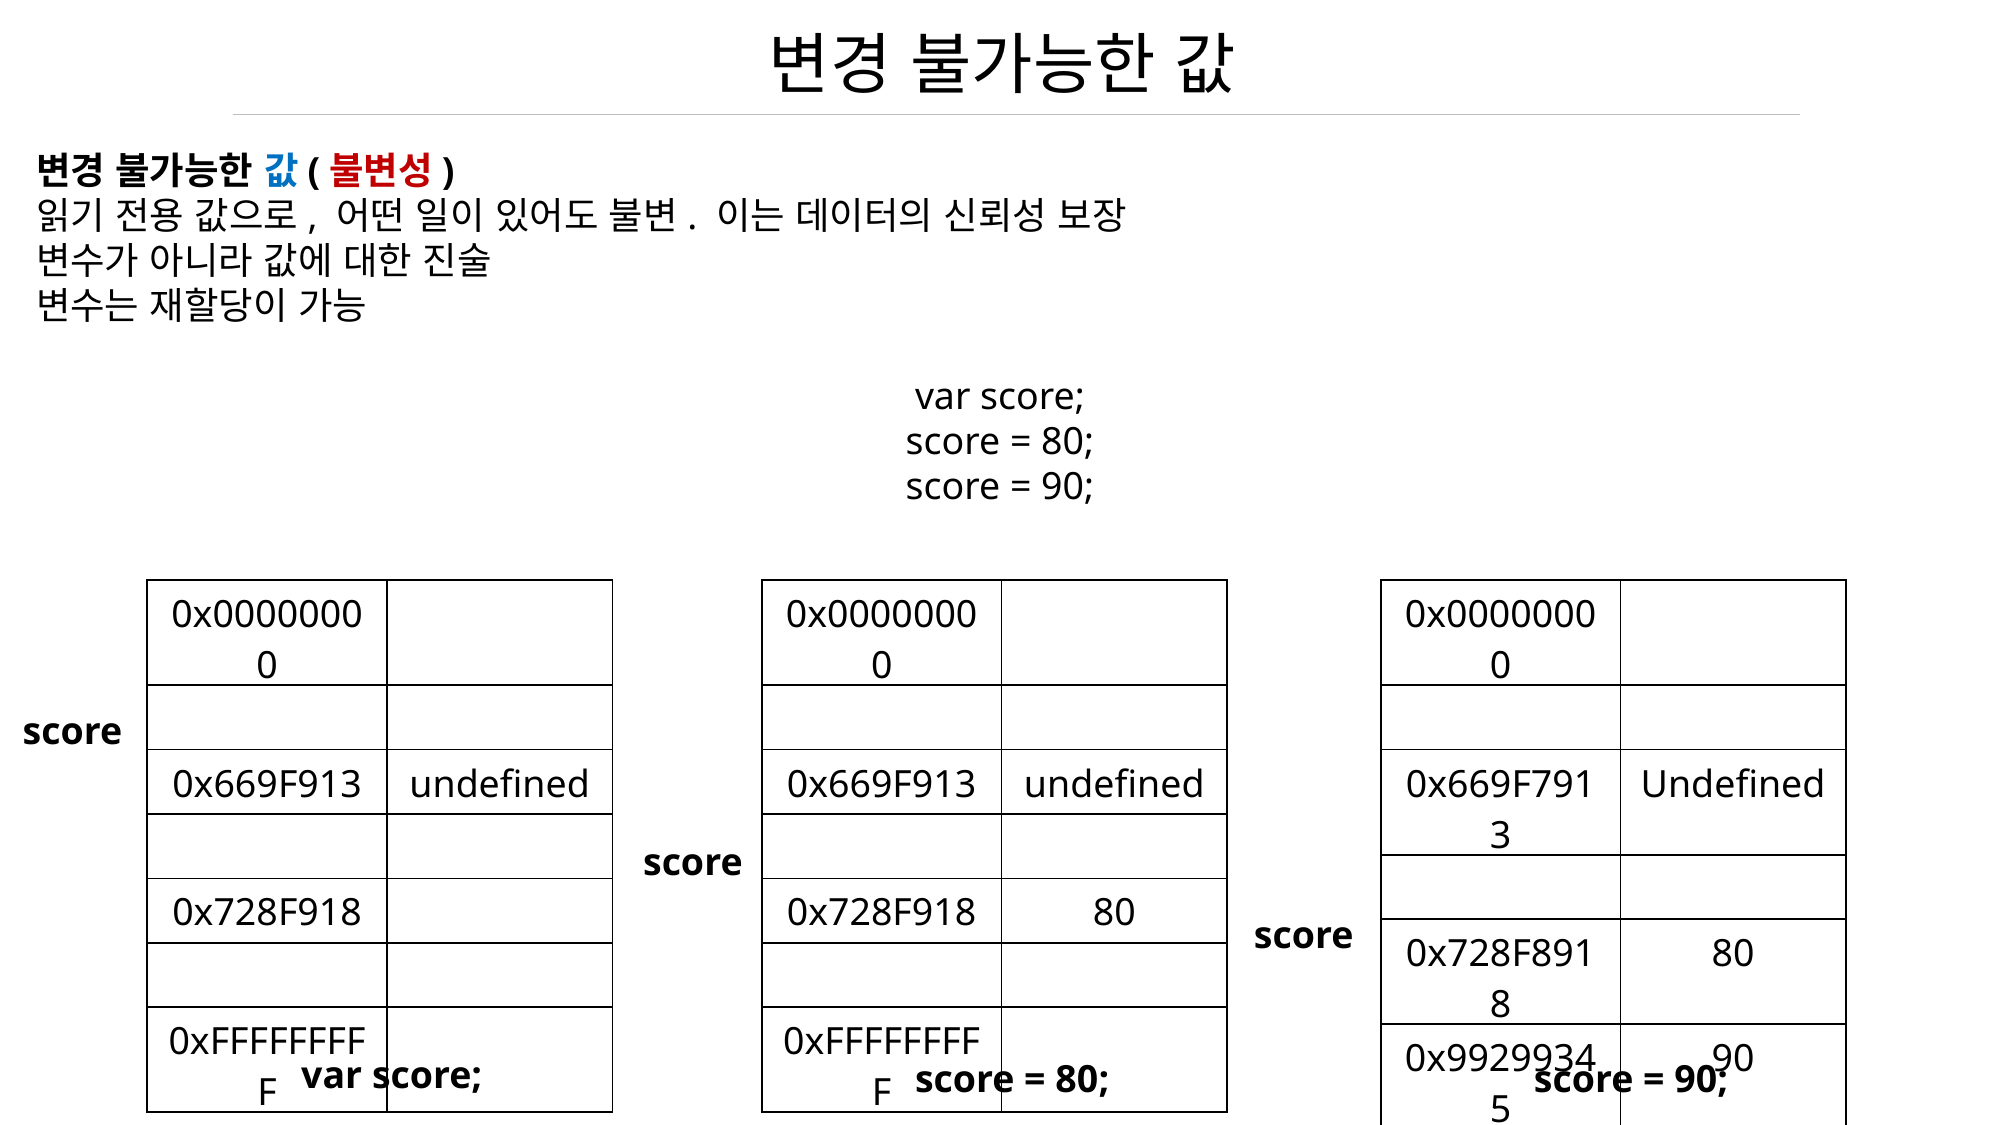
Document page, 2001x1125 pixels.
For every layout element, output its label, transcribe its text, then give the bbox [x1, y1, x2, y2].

table_cell [388, 944, 612, 1006]
table_cell [148, 686, 386, 749]
table_cell 0x669F913 [763, 750, 1001, 813]
text_box 변경 불가능한 값 [205, 15, 1800, 110]
text_box 변경 불가능한 값(불변성) 읽기 전용 값으로, 어떤 일이 있어도 불변. 이는 데이터의 신뢰성 보장 변수가 아니라 값에 대한 진술 변수는 재할당이 가능 var score; score = 80; score = 90; [21, 139, 1979, 560]
table_cell 0x669F913 [148, 750, 386, 813]
text_box score [0, 699, 235, 805]
table_cell [388, 815, 612, 878]
table_header 0x00000000 [148, 581, 386, 684]
table_cell 0x99299345 [1382, 1025, 1620, 1125]
text_box score [1141, 903, 1466, 1009]
table_cell [763, 815, 1001, 878]
table_header [388, 581, 612, 684]
table_cell [388, 879, 612, 942]
text_box score = 90; [1469, 1047, 1794, 1108]
table_cell [1002, 815, 1226, 878]
table_cell 0x728F918 [148, 879, 386, 942]
table_cell 0x728F918 [763, 879, 1001, 942]
table_header [1002, 581, 1226, 684]
table_cell undefined [1002, 750, 1226, 813]
table_cell [388, 686, 612, 749]
table_cell [1002, 686, 1226, 749]
text_box score [530, 830, 856, 935]
table_cell [763, 944, 1001, 1006]
table_cell 90 [1621, 1025, 1845, 1125]
table_cell Undefined [1621, 750, 1845, 854]
table_cell undefined [388, 750, 612, 813]
table_cell 0xFFFFFFFFF [148, 1008, 386, 1111]
table_cell 0x669F7913 [1382, 750, 1620, 854]
table_cell [1621, 686, 1845, 749]
table_header 0x00000000 [1382, 581, 1620, 684]
table_cell [1002, 1008, 1226, 1111]
table_cell [1382, 856, 1620, 918]
table_header [1621, 581, 1845, 684]
table_cell 0x728F8918 [1382, 920, 1620, 1023]
text_box var score; [229, 1043, 554, 1104]
table_cell 80 [1002, 879, 1226, 942]
table_cell [1621, 856, 1845, 918]
table_header 0x00000000 [763, 581, 1001, 684]
table_cell [148, 815, 386, 878]
table_cell 80 [1621, 920, 1845, 1023]
table_cell [388, 1008, 612, 1111]
table_cell [1382, 686, 1620, 749]
text_box score = 80; [850, 1047, 1175, 1108]
table_cell [148, 944, 386, 1006]
table_cell 0xFFFFFFFFF [763, 1008, 1001, 1111]
table_cell [763, 686, 1001, 749]
table_cell [1002, 944, 1141, 1006]
